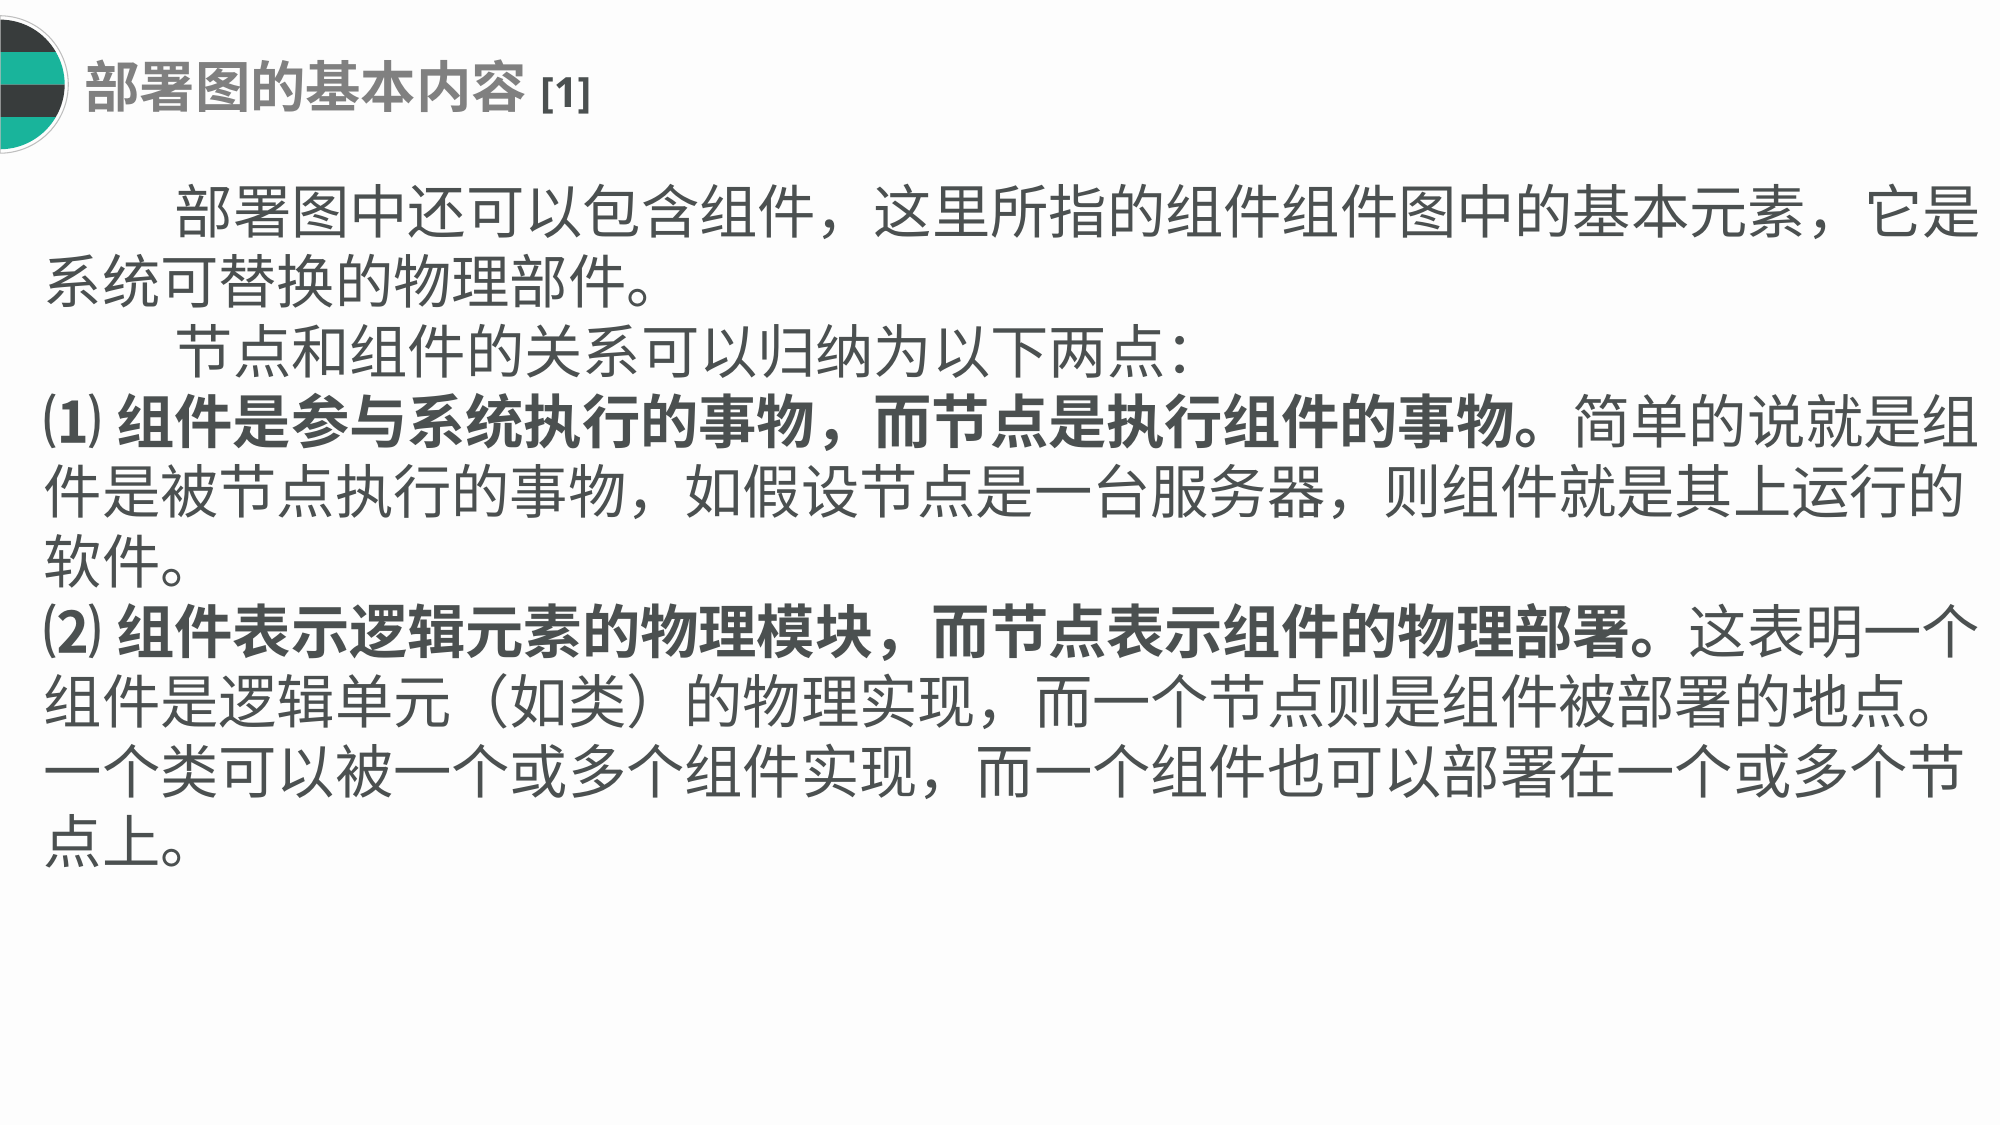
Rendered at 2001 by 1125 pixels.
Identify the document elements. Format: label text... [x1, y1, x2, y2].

text_box 部署图中还可以包含组件，这里所指的组件组件图中的基本元素，它是系统可替换的物理部件。 节点和组件的关系可以归纳为以下两点： ⑴组件是参与系统执行的事物，而节点是执行组件的事物。简单的说就是组件是被节点执行的事物，如假设节点是一台服务器，则组件就是其上运行的软件。 ⑵组件表示逻辑元素的物理模块，而节点表示组件的物理部署。这表明一个组件是逻辑单元（如类）的物理实现，而一个节点则是组件被部署的地点。一个类可以被一个或多个组件实现，而一个组件也可以部署在一个或多个节点上。 [29, 167, 2000, 882]
text_box 部署图的基本内容[1] [84, 52, 620, 119]
